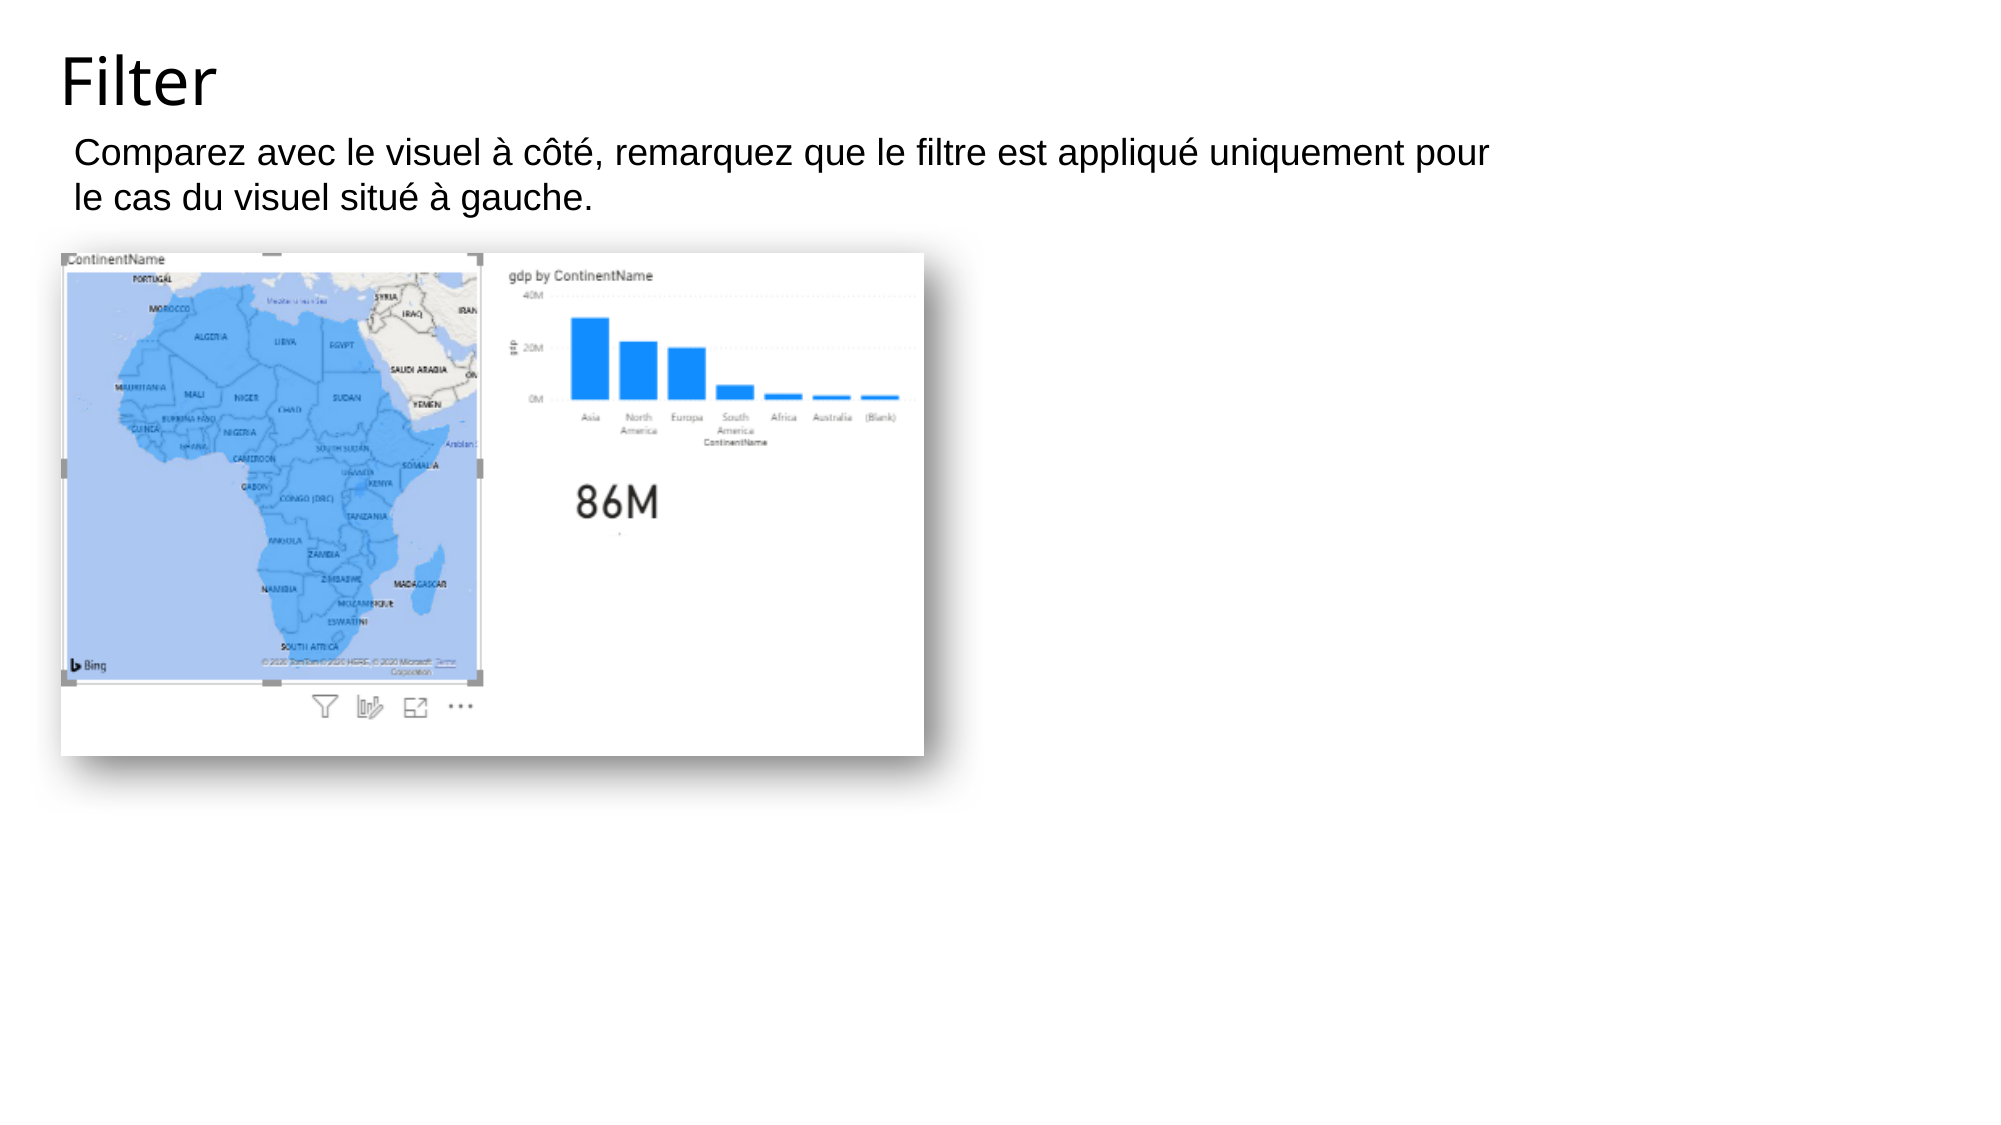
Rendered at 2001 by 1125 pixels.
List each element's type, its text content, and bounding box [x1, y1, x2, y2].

picture [61, 253, 924, 756]
text_box Comparez avec le visuel à côté, remarquez que le filtre est appliqué uniquement pour le cas du visuel situé à gauche. [58, 120, 1516, 226]
text_box Filter [45, 31, 234, 127]
